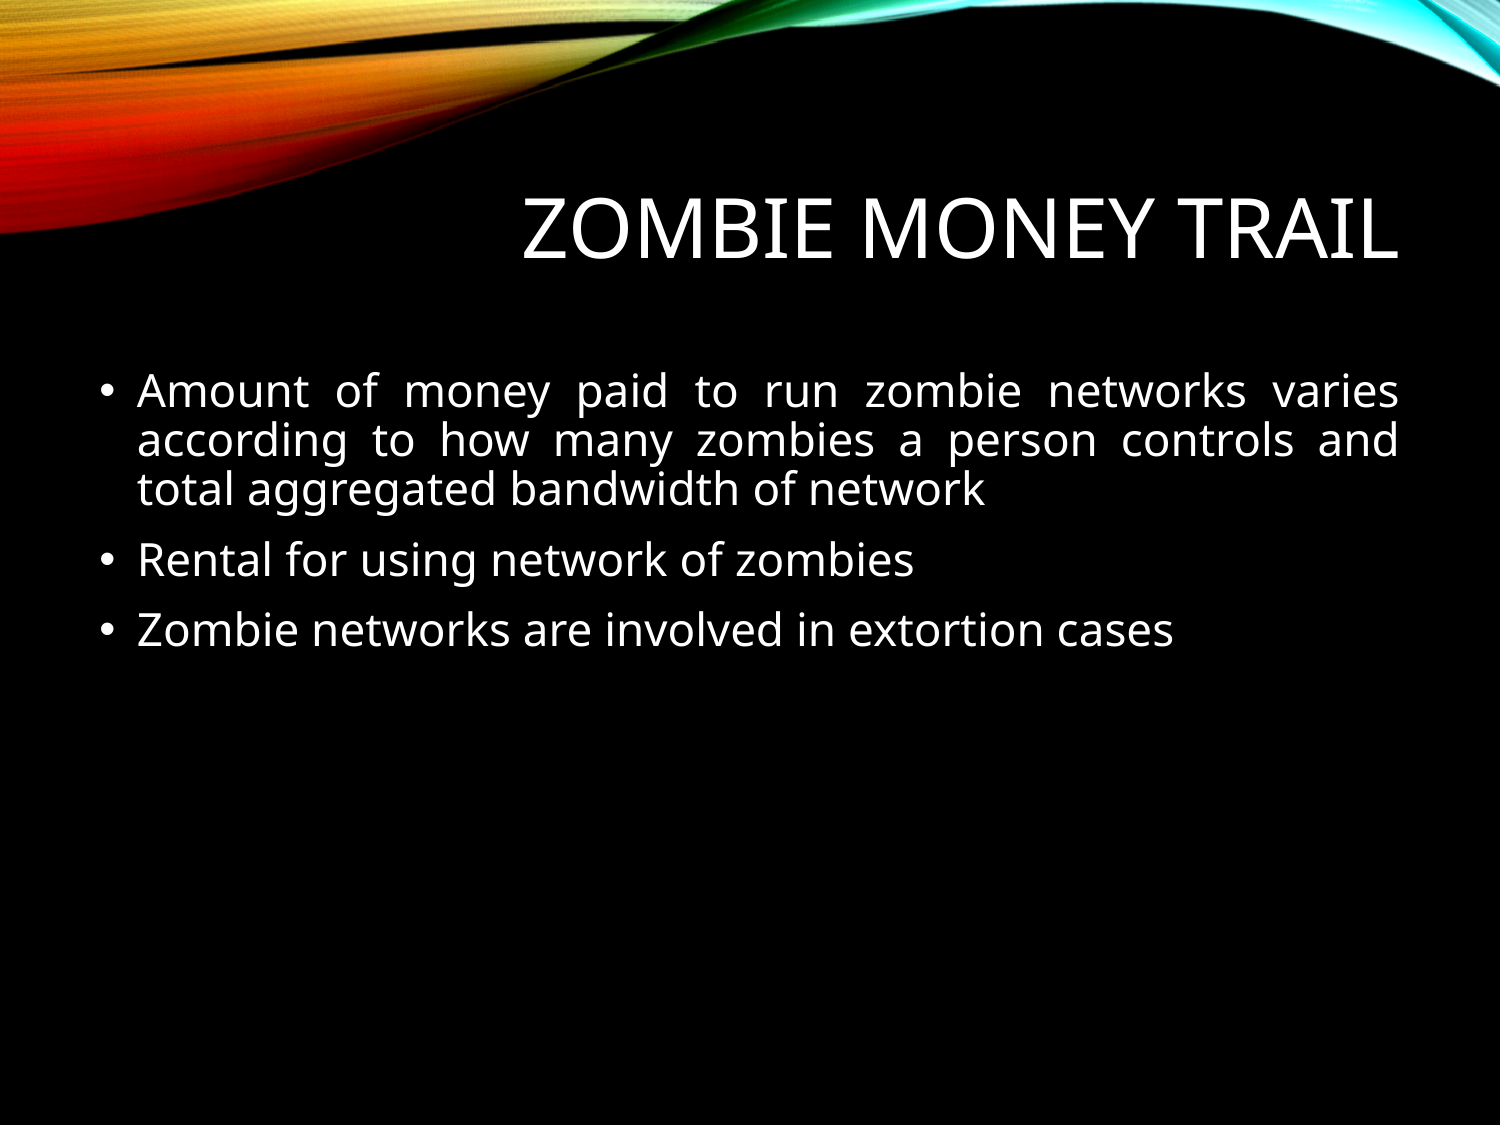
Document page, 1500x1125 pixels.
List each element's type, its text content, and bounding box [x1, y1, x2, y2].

picture [0, 0, 1500, 237]
list Amount of money paid to run zombie networks varies according to how many zombies a person controls and total aggregated bandwidth of network Rental for using network of zombies Zombie networks are involved in extortion cases [84, 360, 1416, 1021]
title Zombie money trail [356, 125, 1416, 338]
